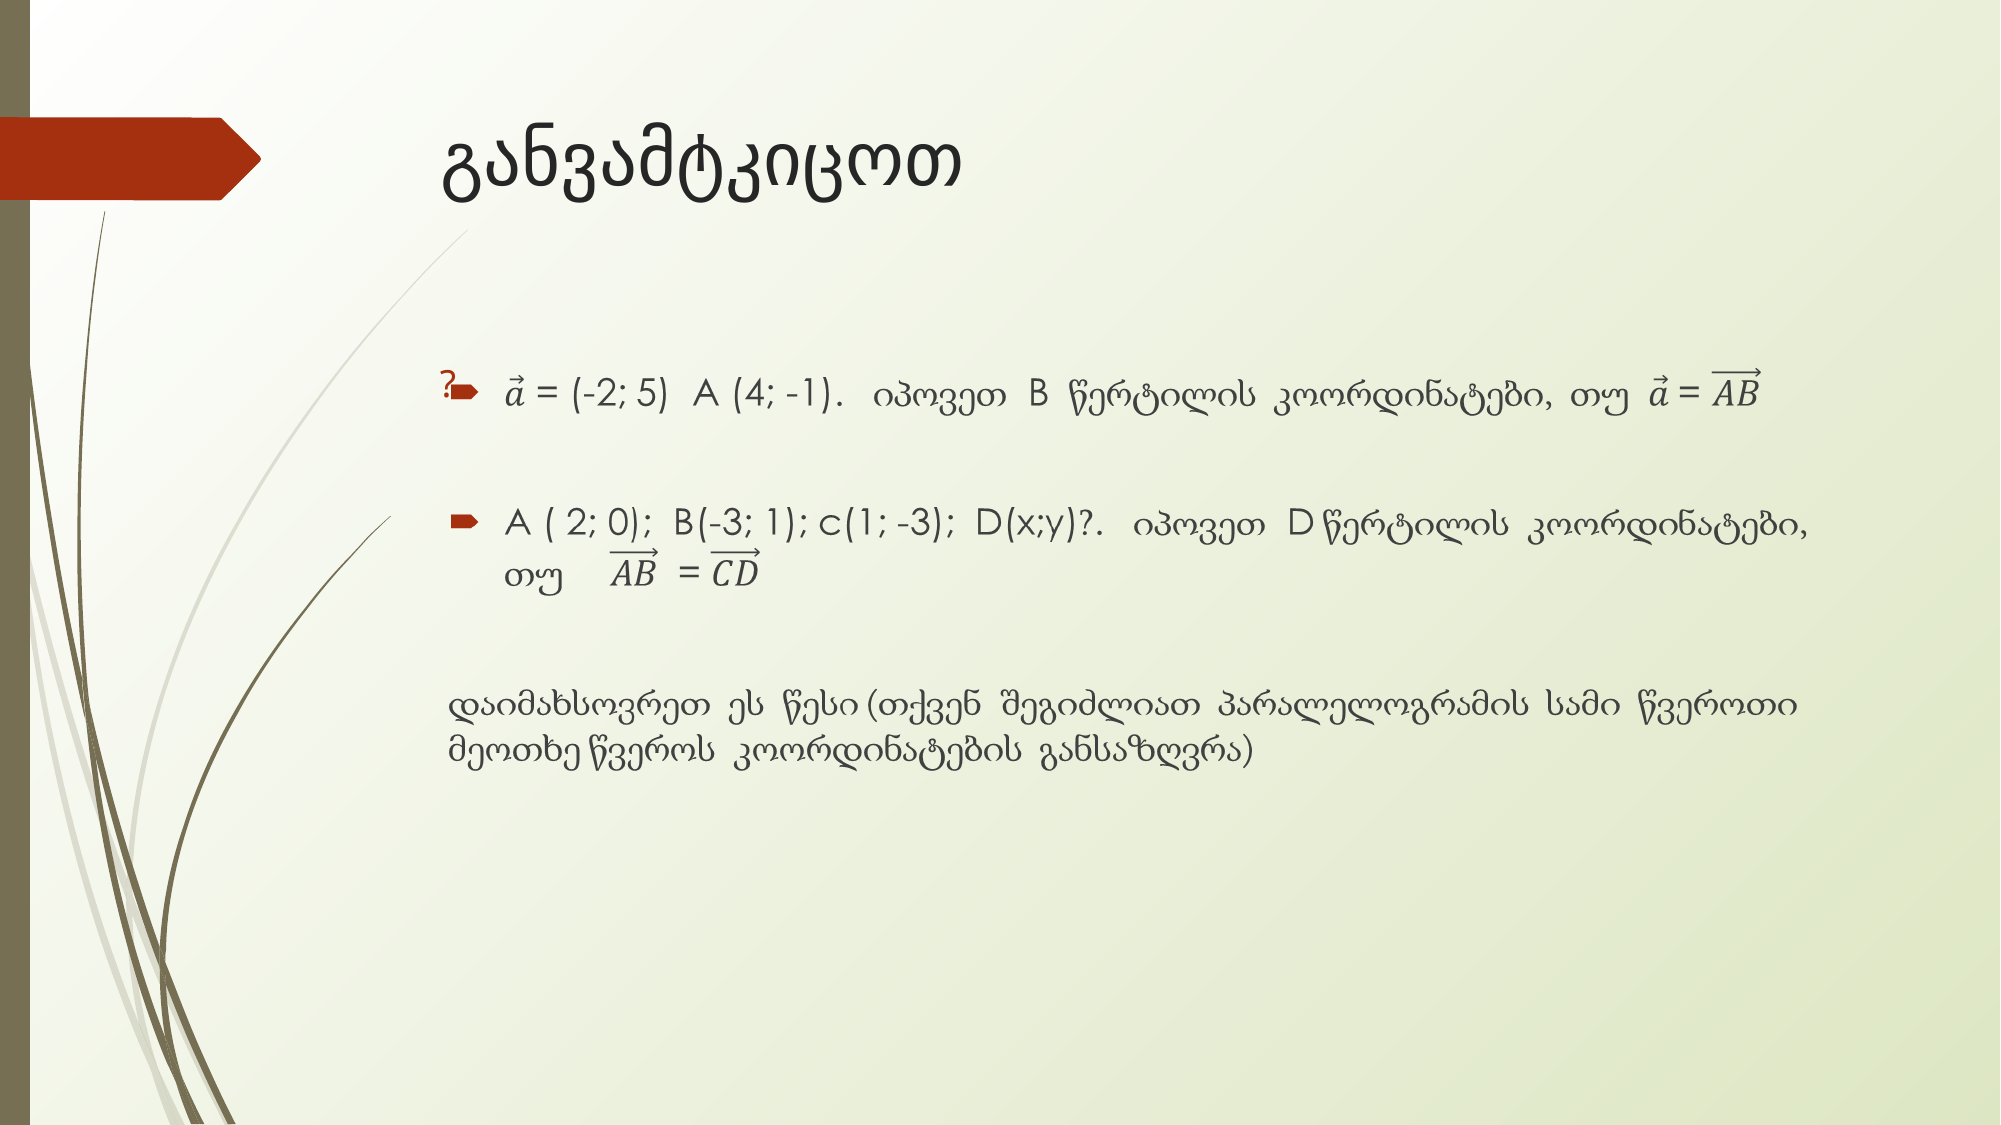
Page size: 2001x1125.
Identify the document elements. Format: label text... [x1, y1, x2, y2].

list [424, 350, 1888, 970]
title განვამტკიცოთ [425, 102, 1888, 313]
